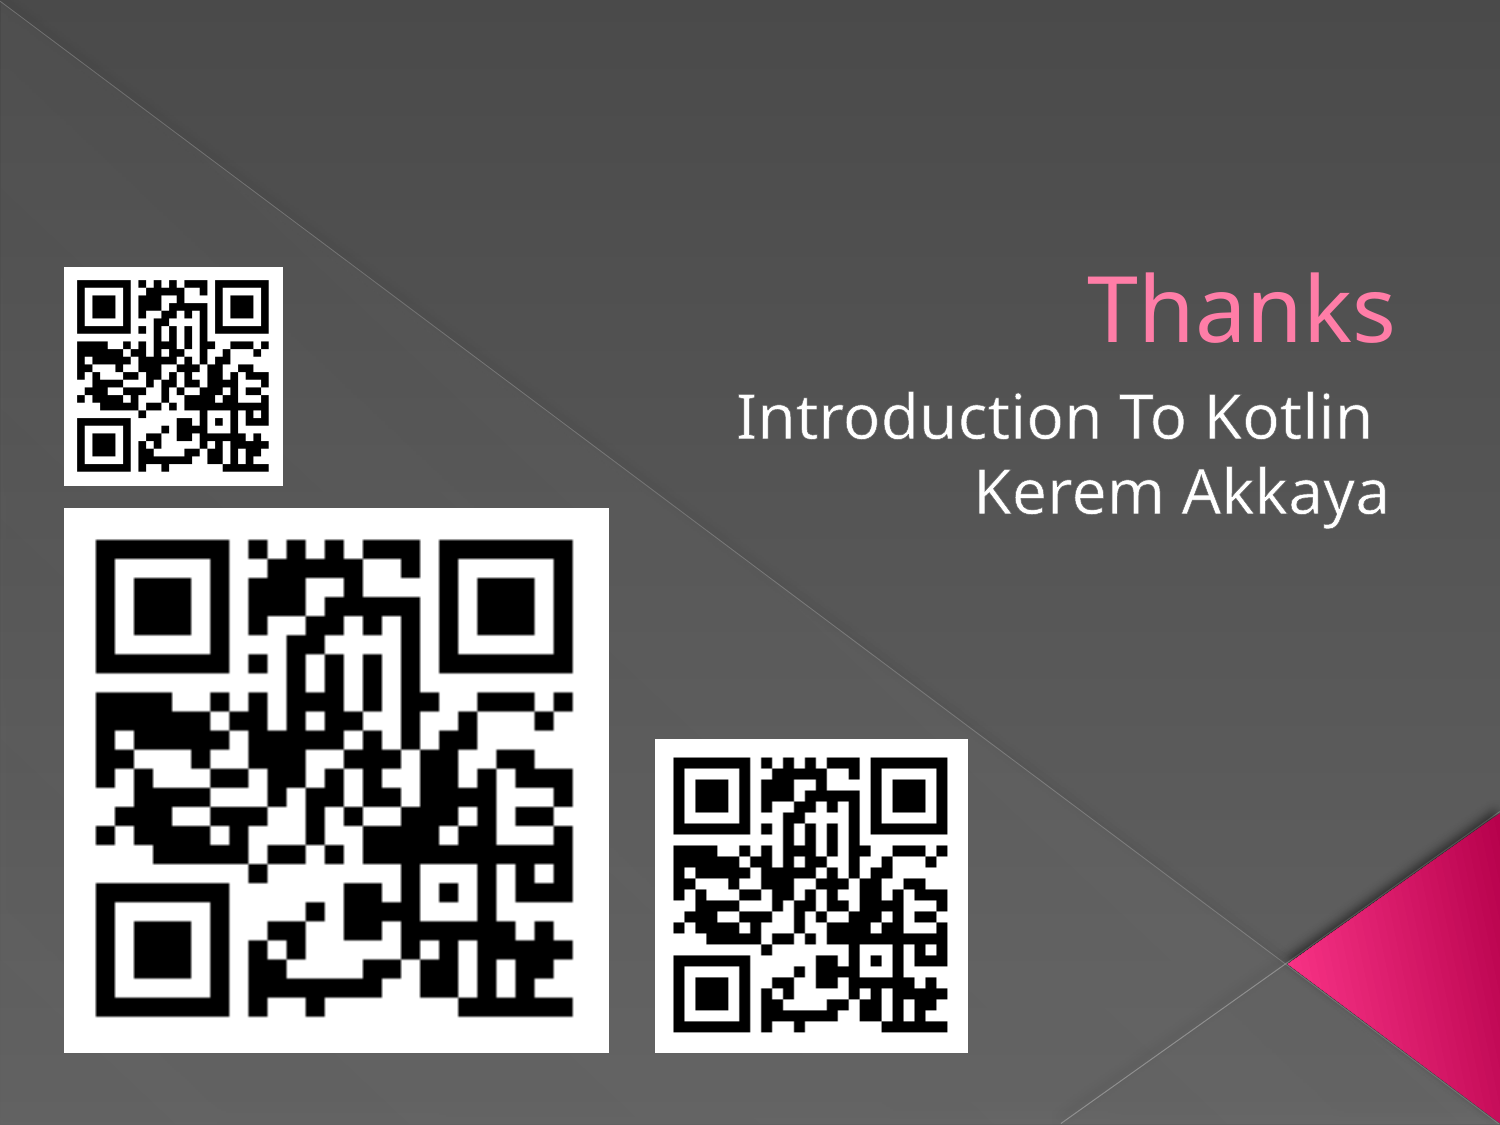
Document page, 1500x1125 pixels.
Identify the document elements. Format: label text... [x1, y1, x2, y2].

subtitle Introduction To Kotlin Kerem Akkaya [88, 369, 1412, 657]
picture [64, 266, 284, 486]
picture [64, 508, 609, 1053]
picture [655, 739, 969, 1053]
title Thanks [88, 127, 1412, 369]
